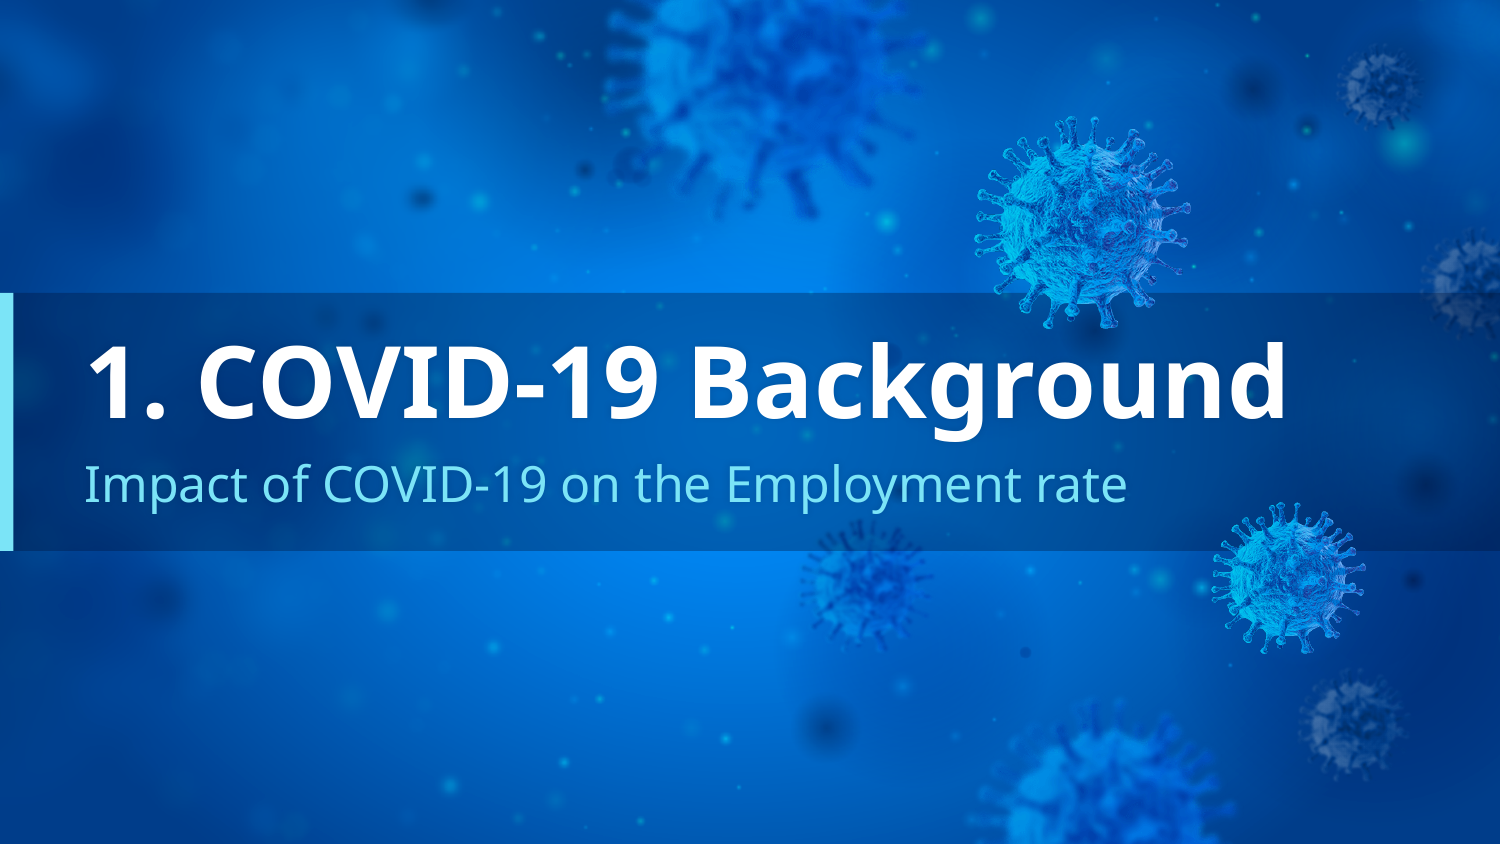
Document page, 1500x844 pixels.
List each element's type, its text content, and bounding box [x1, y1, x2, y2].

subtitle Impact of COVID-19 on the Employment rate [84, 443, 1416, 512]
title 1. COVID-19 Background [84, 332, 1416, 440]
picture [0, 0, 1500, 844]
